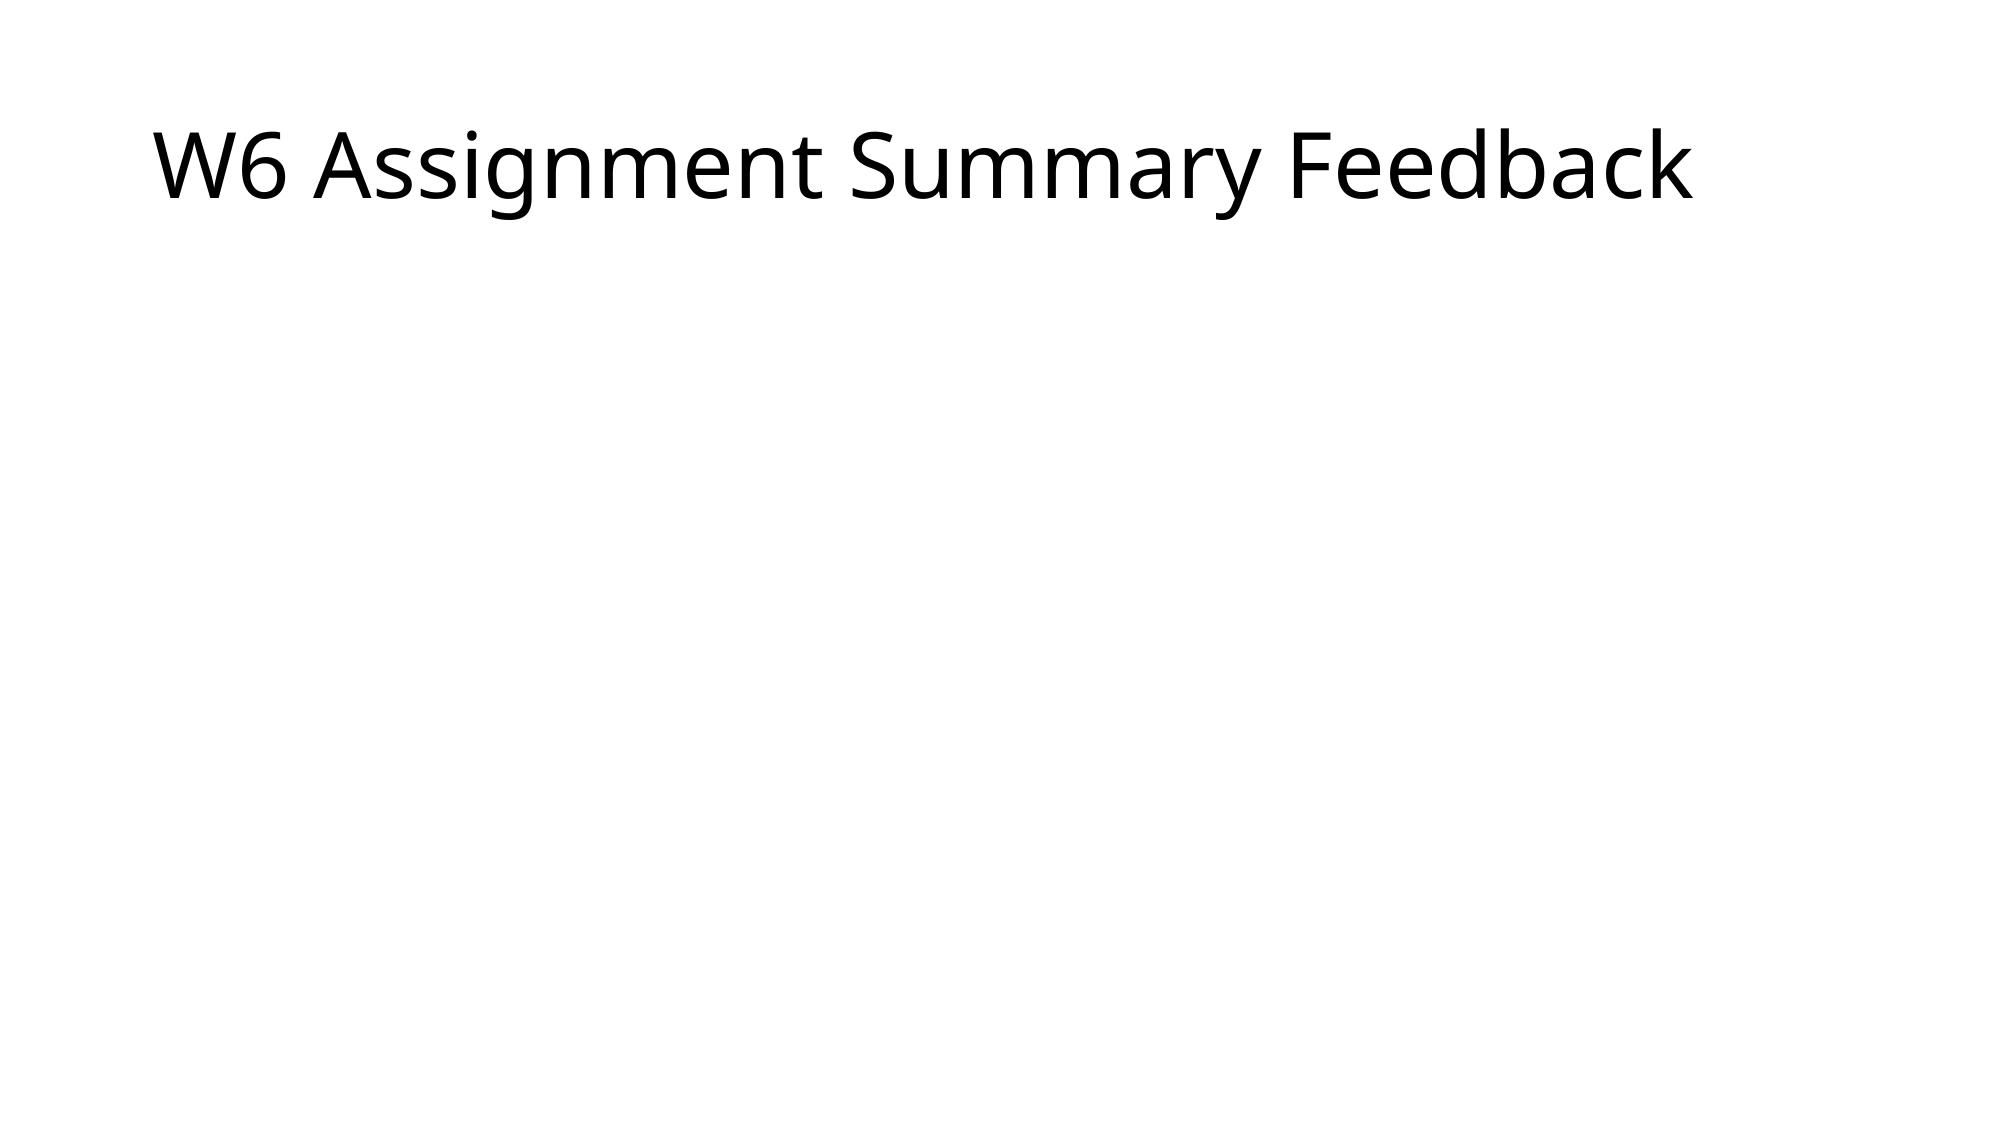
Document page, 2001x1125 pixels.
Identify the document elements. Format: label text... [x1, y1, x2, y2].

title W6 Assignment Summary Feedback [137, 59, 1863, 278]
